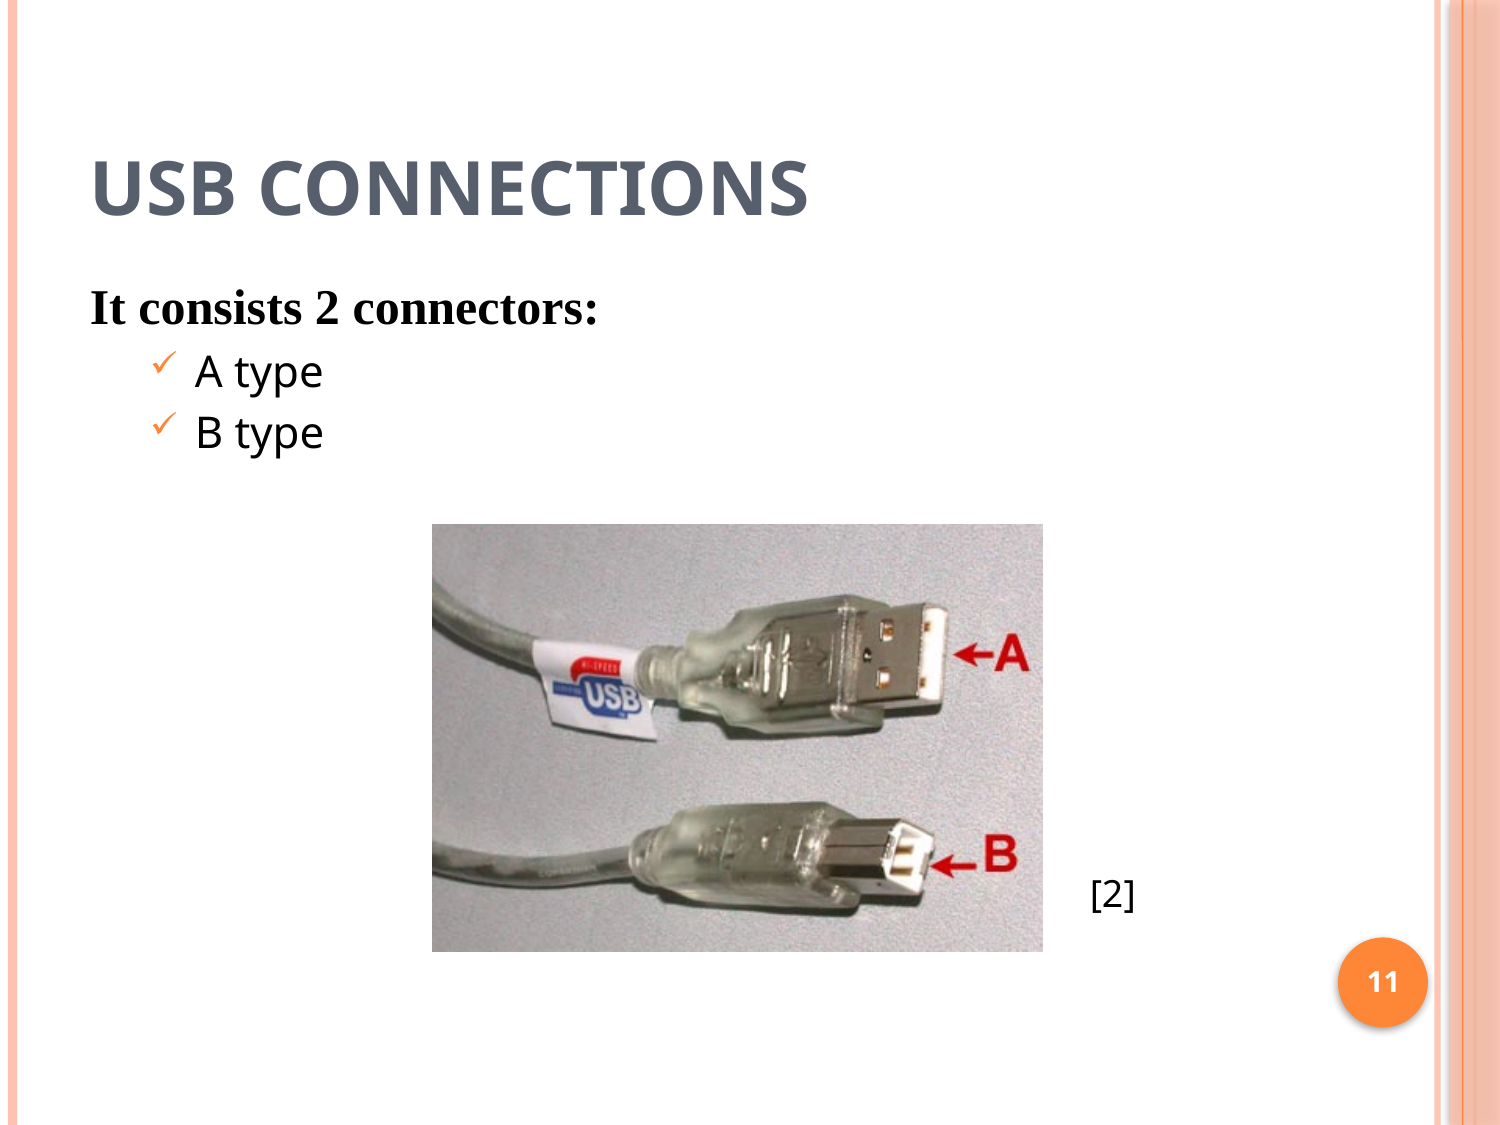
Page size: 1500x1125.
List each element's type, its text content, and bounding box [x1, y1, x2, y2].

title USB Connections [75, 50, 1400, 238]
slide_number 11 [1333, 940, 1434, 1027]
list It consists 2 connectors: A type B type [75, 267, 1400, 973]
text_box [2] [1074, 862, 1175, 923]
picture [431, 524, 1044, 953]
